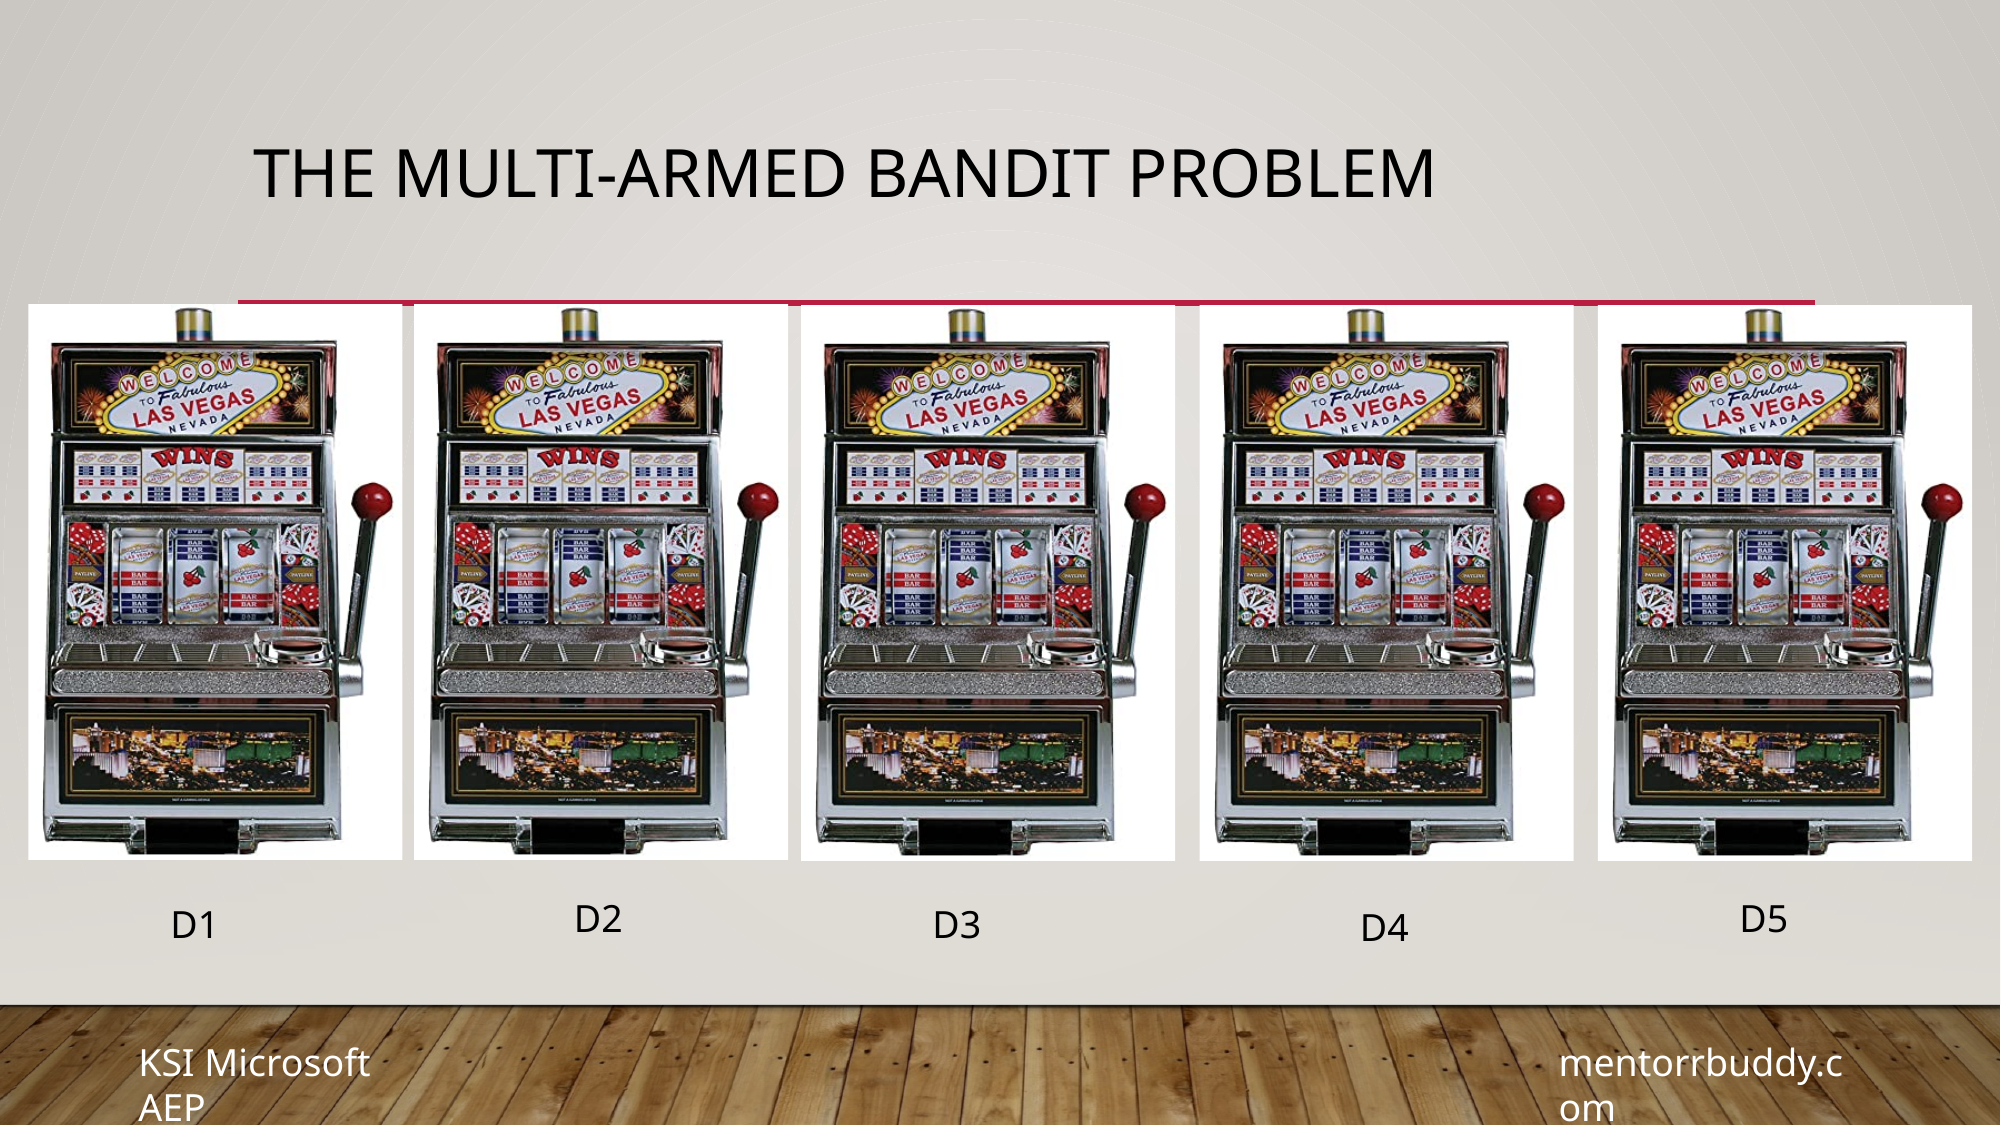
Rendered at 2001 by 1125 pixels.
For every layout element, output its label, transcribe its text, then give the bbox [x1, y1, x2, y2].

text_box D1 [155, 893, 238, 954]
text_box D4 [1345, 896, 1428, 957]
title The multi-armed bandit problem [238, 131, 1814, 305]
picture [1199, 304, 1574, 861]
picture [800, 304, 1176, 861]
text_box D5 [1724, 888, 1807, 948]
picture [413, 303, 789, 860]
text_box D2 [559, 888, 642, 948]
text_box D3 [917, 893, 1000, 954]
picture [28, 303, 403, 860]
picture [1597, 304, 1973, 861]
picture [0, 1005, 2000, 1125]
